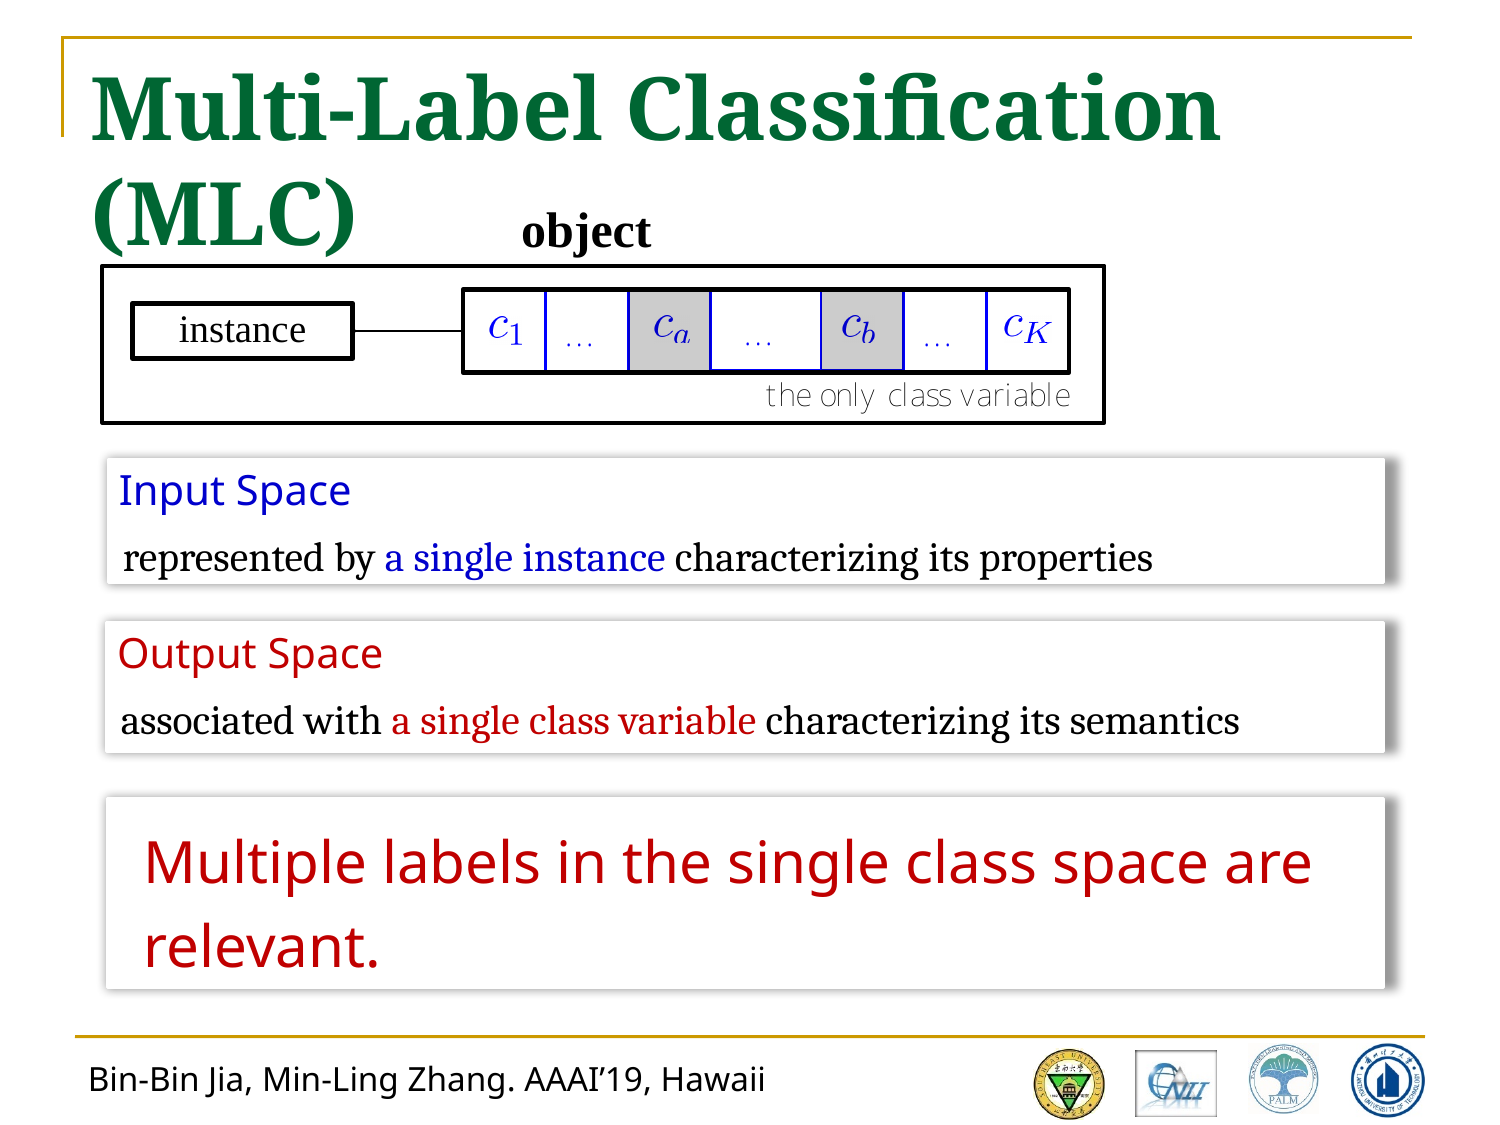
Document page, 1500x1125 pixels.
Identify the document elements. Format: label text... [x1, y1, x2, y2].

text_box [107, 798, 1384, 989]
picture [1135, 1050, 1217, 1117]
text_box [100, 264, 1106, 425]
text_box object [483, 189, 690, 265]
picture [1248, 1043, 1319, 1114]
picture [1033, 1048, 1105, 1120]
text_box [102, 619, 1400, 752]
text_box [122, 280, 1104, 433]
picture [1349, 1042, 1425, 1120]
title Multi-Label Classification (MLC) [75, 45, 1425, 233]
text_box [103, 456, 1384, 584]
